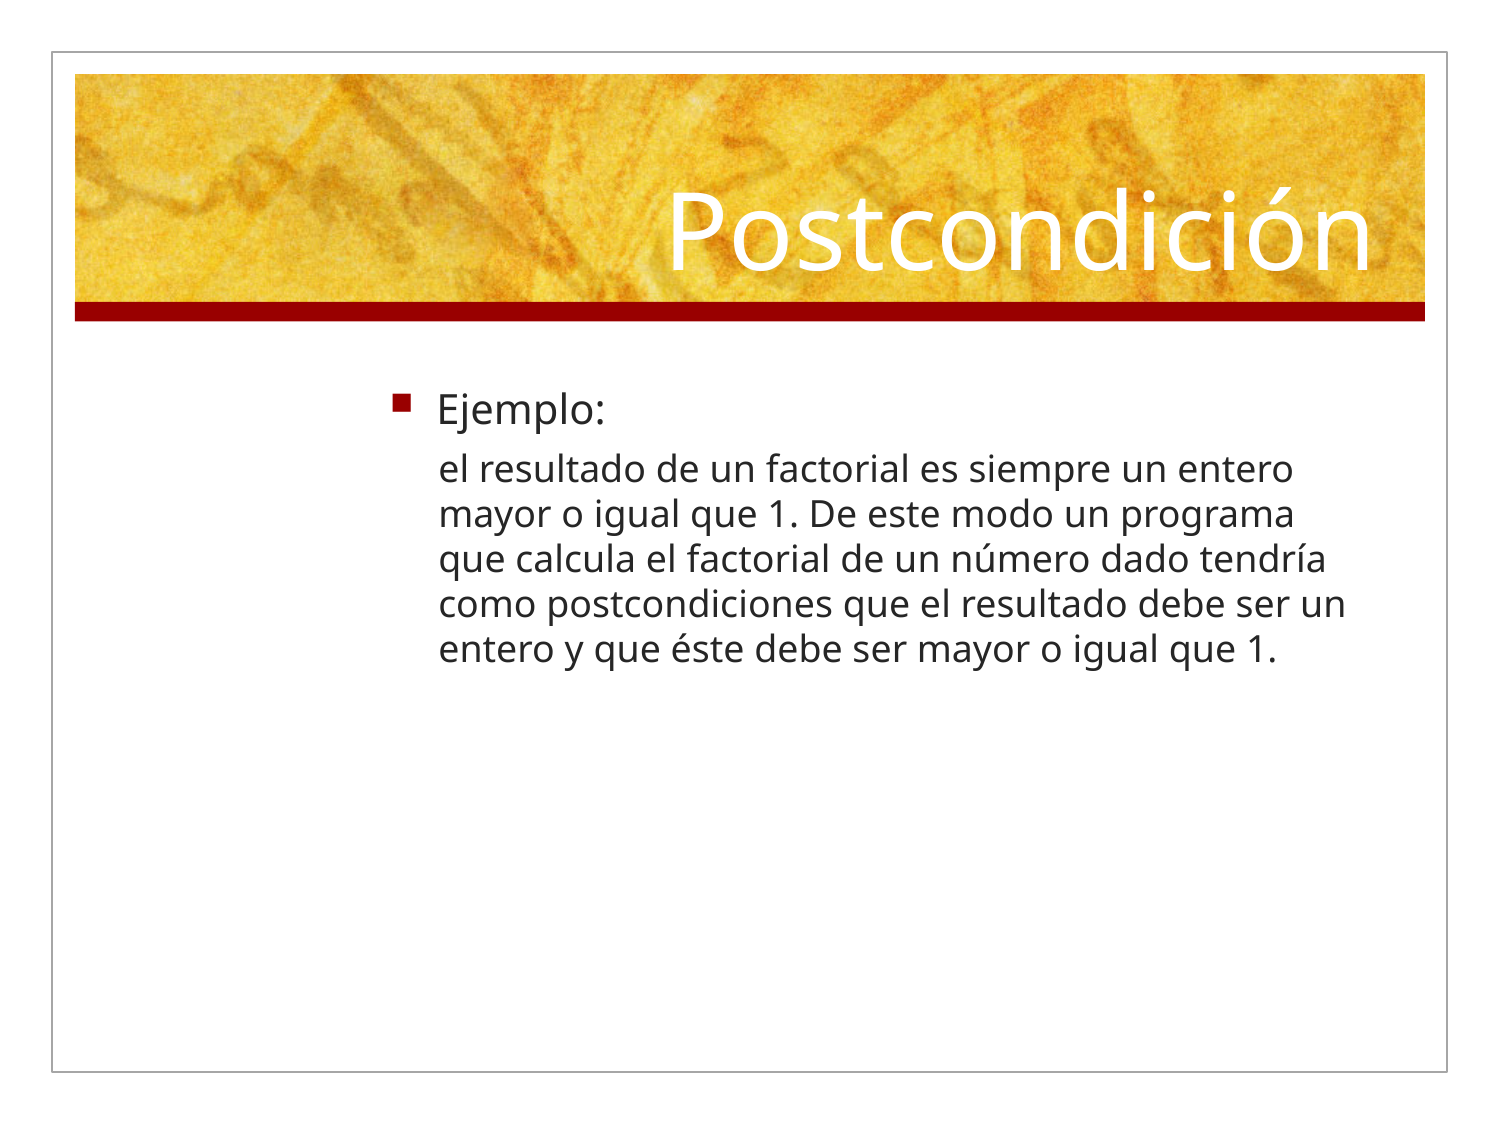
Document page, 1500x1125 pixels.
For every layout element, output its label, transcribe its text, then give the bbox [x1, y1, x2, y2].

picture [75, 74, 1425, 301]
title Postcondición [108, 74, 1392, 292]
list Ejemplo: el resultado de un factorial es siempre un entero mayor o igual que 1. De este modo un programa que calcula el factorial de un número dado tendría como postcondiciones que el resultado debe ser un entero y que éste debe ser mayor o igual que 1. [375, 375, 1374, 1005]
